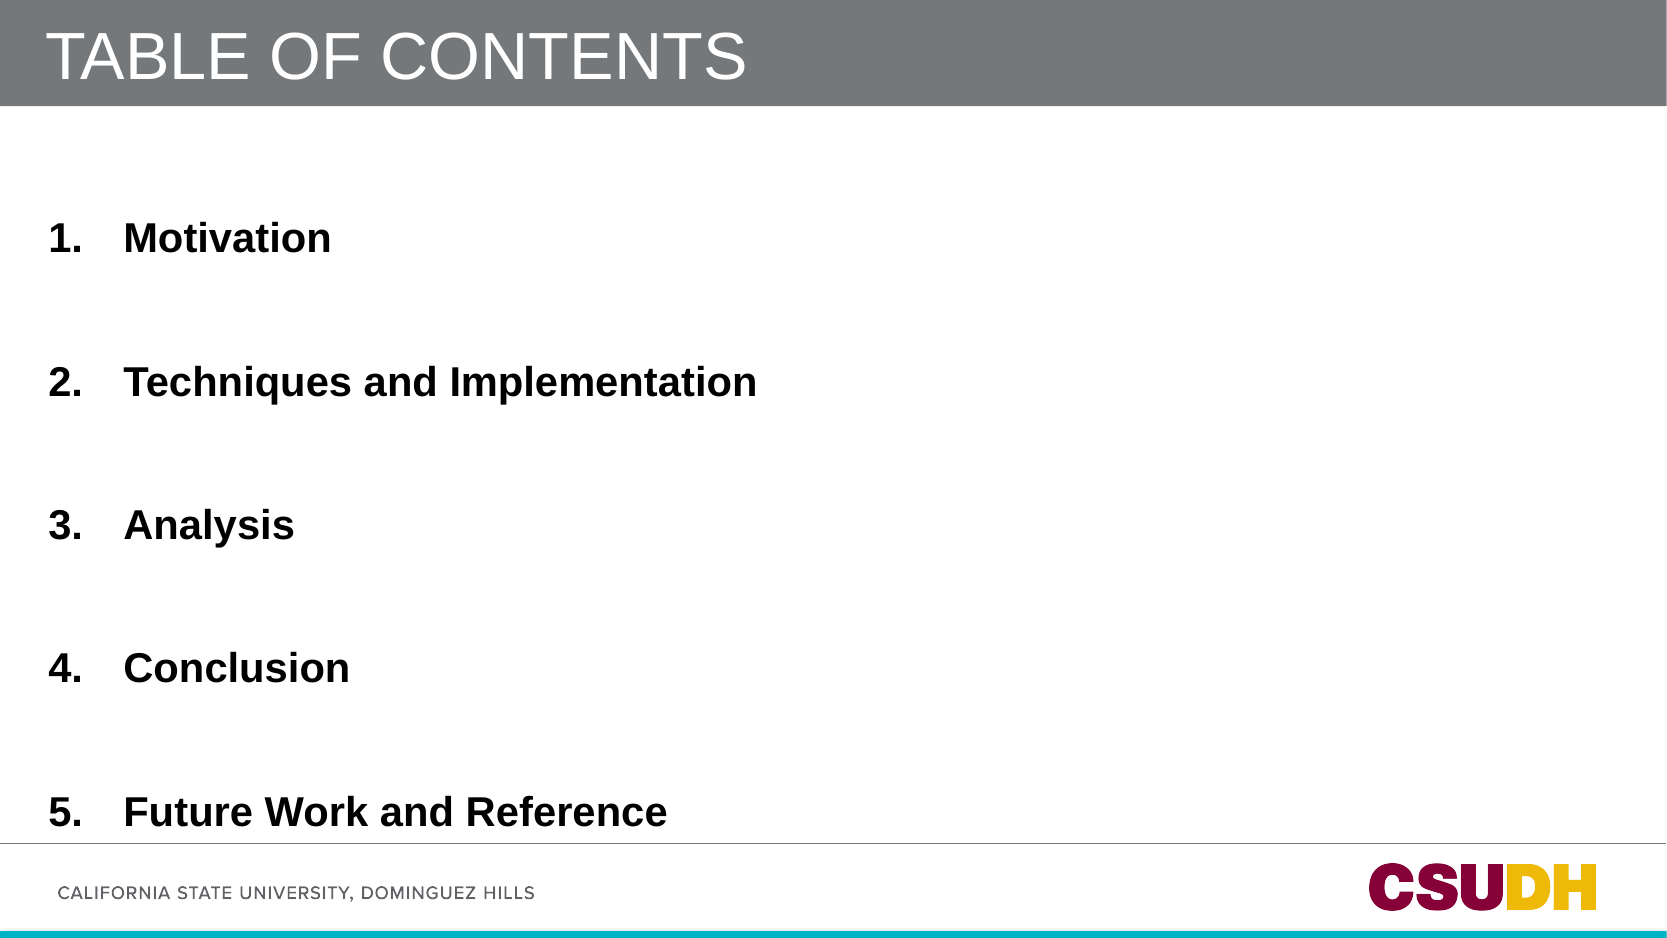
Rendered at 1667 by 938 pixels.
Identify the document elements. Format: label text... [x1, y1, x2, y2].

title Table of contents [0, 0, 1667, 107]
list Motivation Techniques and Implementation Analysis Conclusion Future Work and Reference [33, 118, 1109, 782]
picture [1369, 863, 1596, 911]
picture [58, 886, 534, 902]
